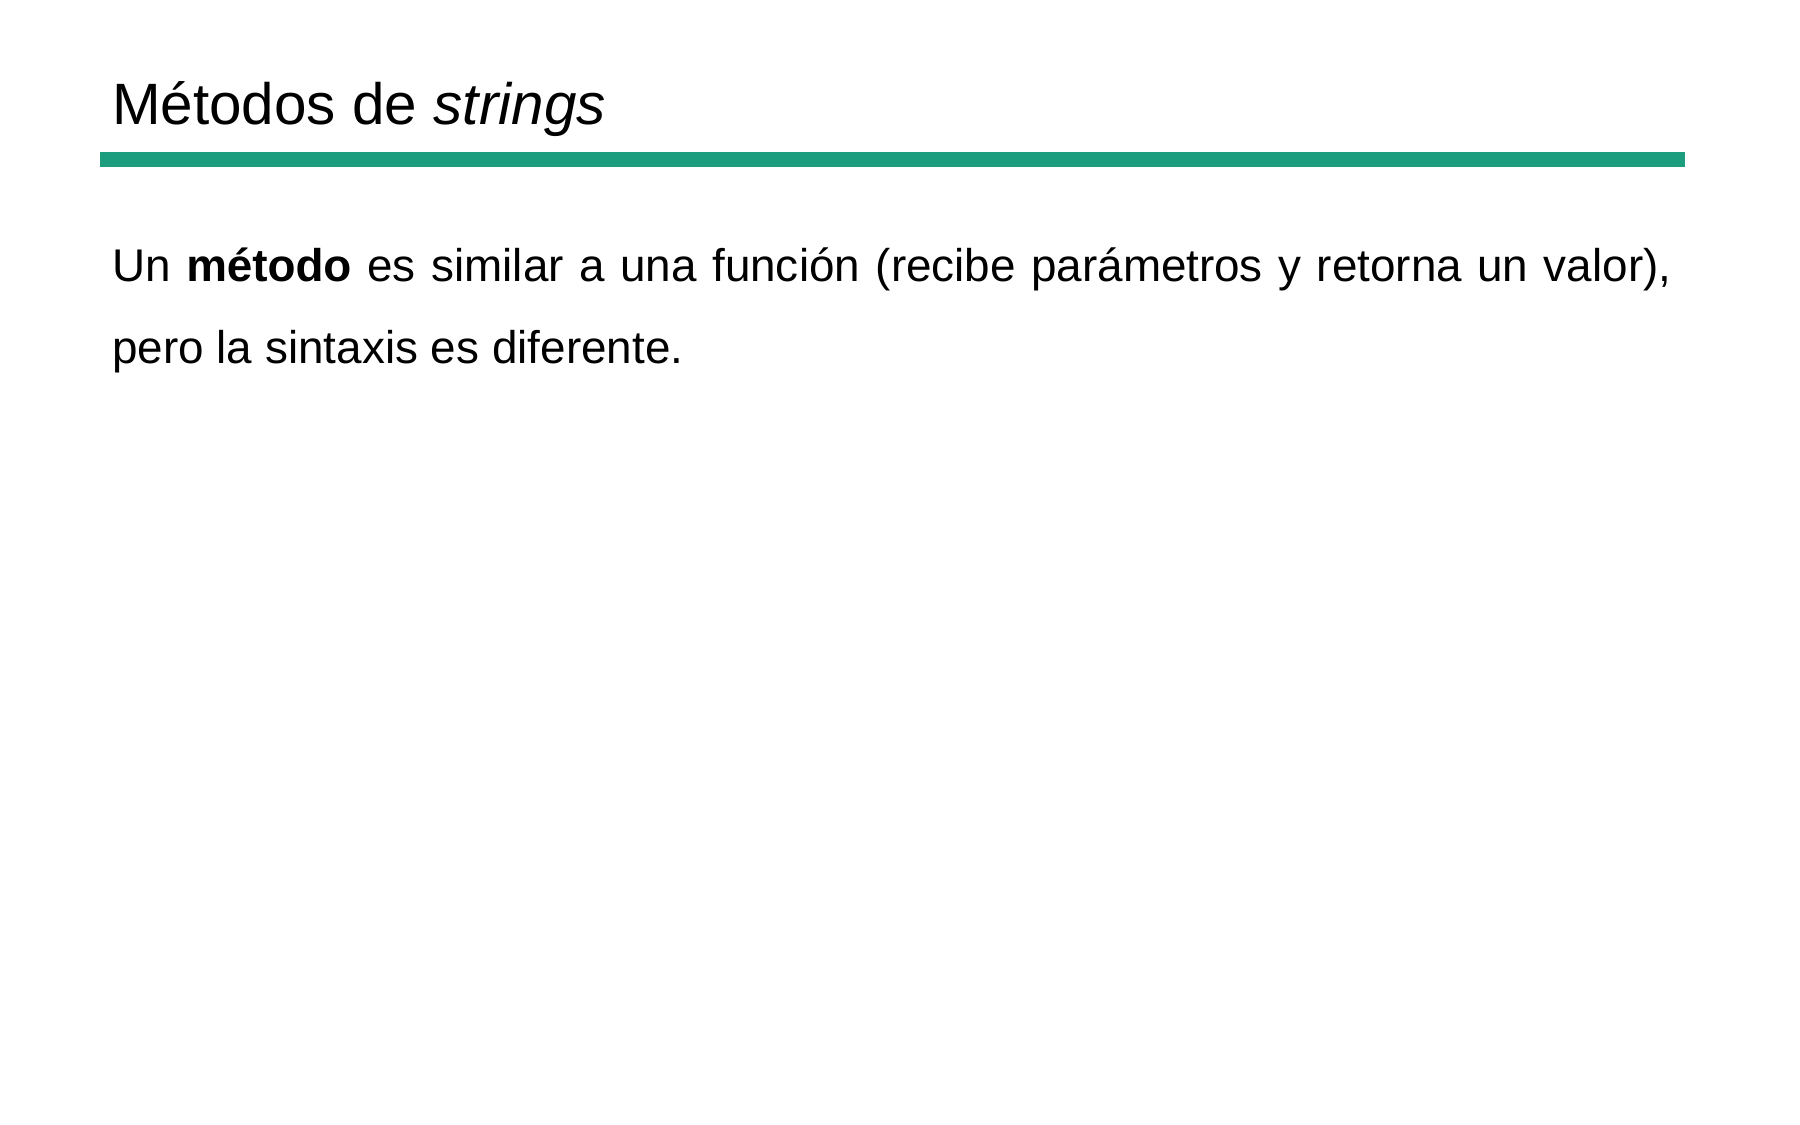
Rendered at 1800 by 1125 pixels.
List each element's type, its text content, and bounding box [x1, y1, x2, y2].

text_box [95, 148, 1689, 171]
text_box Un método es similar a una función (recibe parámetros y retorna un valor), pero la sintaxis es diferente. [97, 200, 1688, 381]
text_box Métodos de strings [97, 59, 1688, 144]
